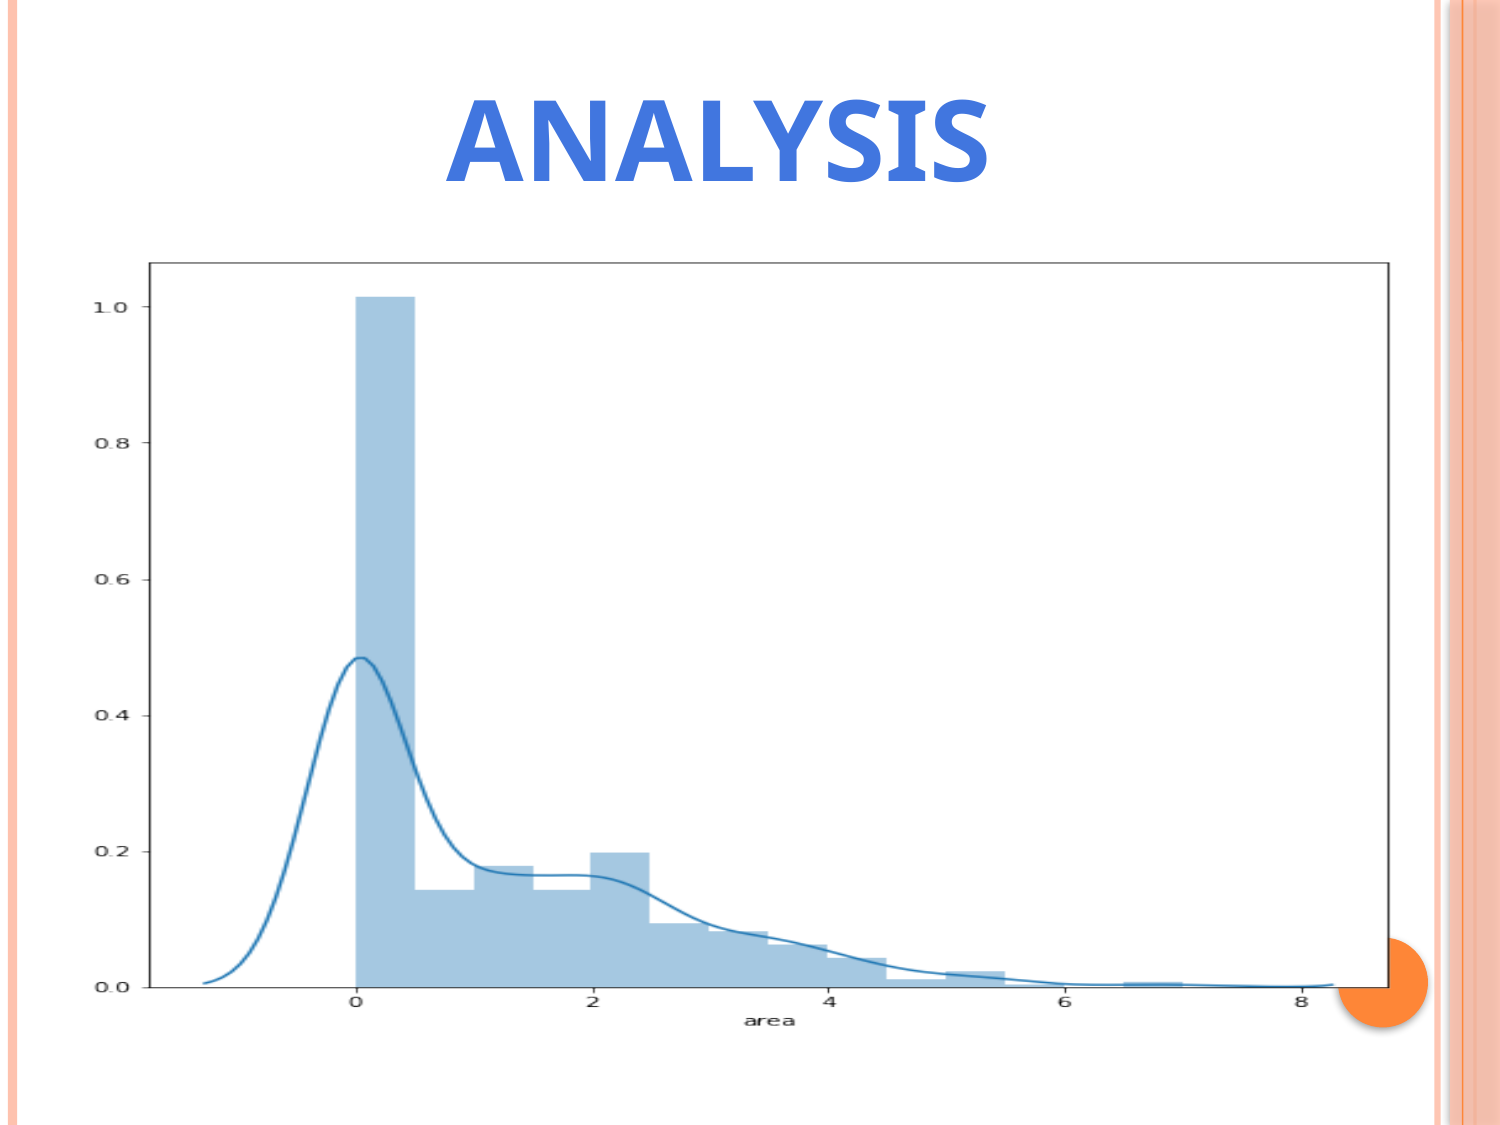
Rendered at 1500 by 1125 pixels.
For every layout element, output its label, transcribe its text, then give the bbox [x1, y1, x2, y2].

text_box ANALYSIS [431, 61, 1007, 211]
picture [74, 249, 1413, 1038]
